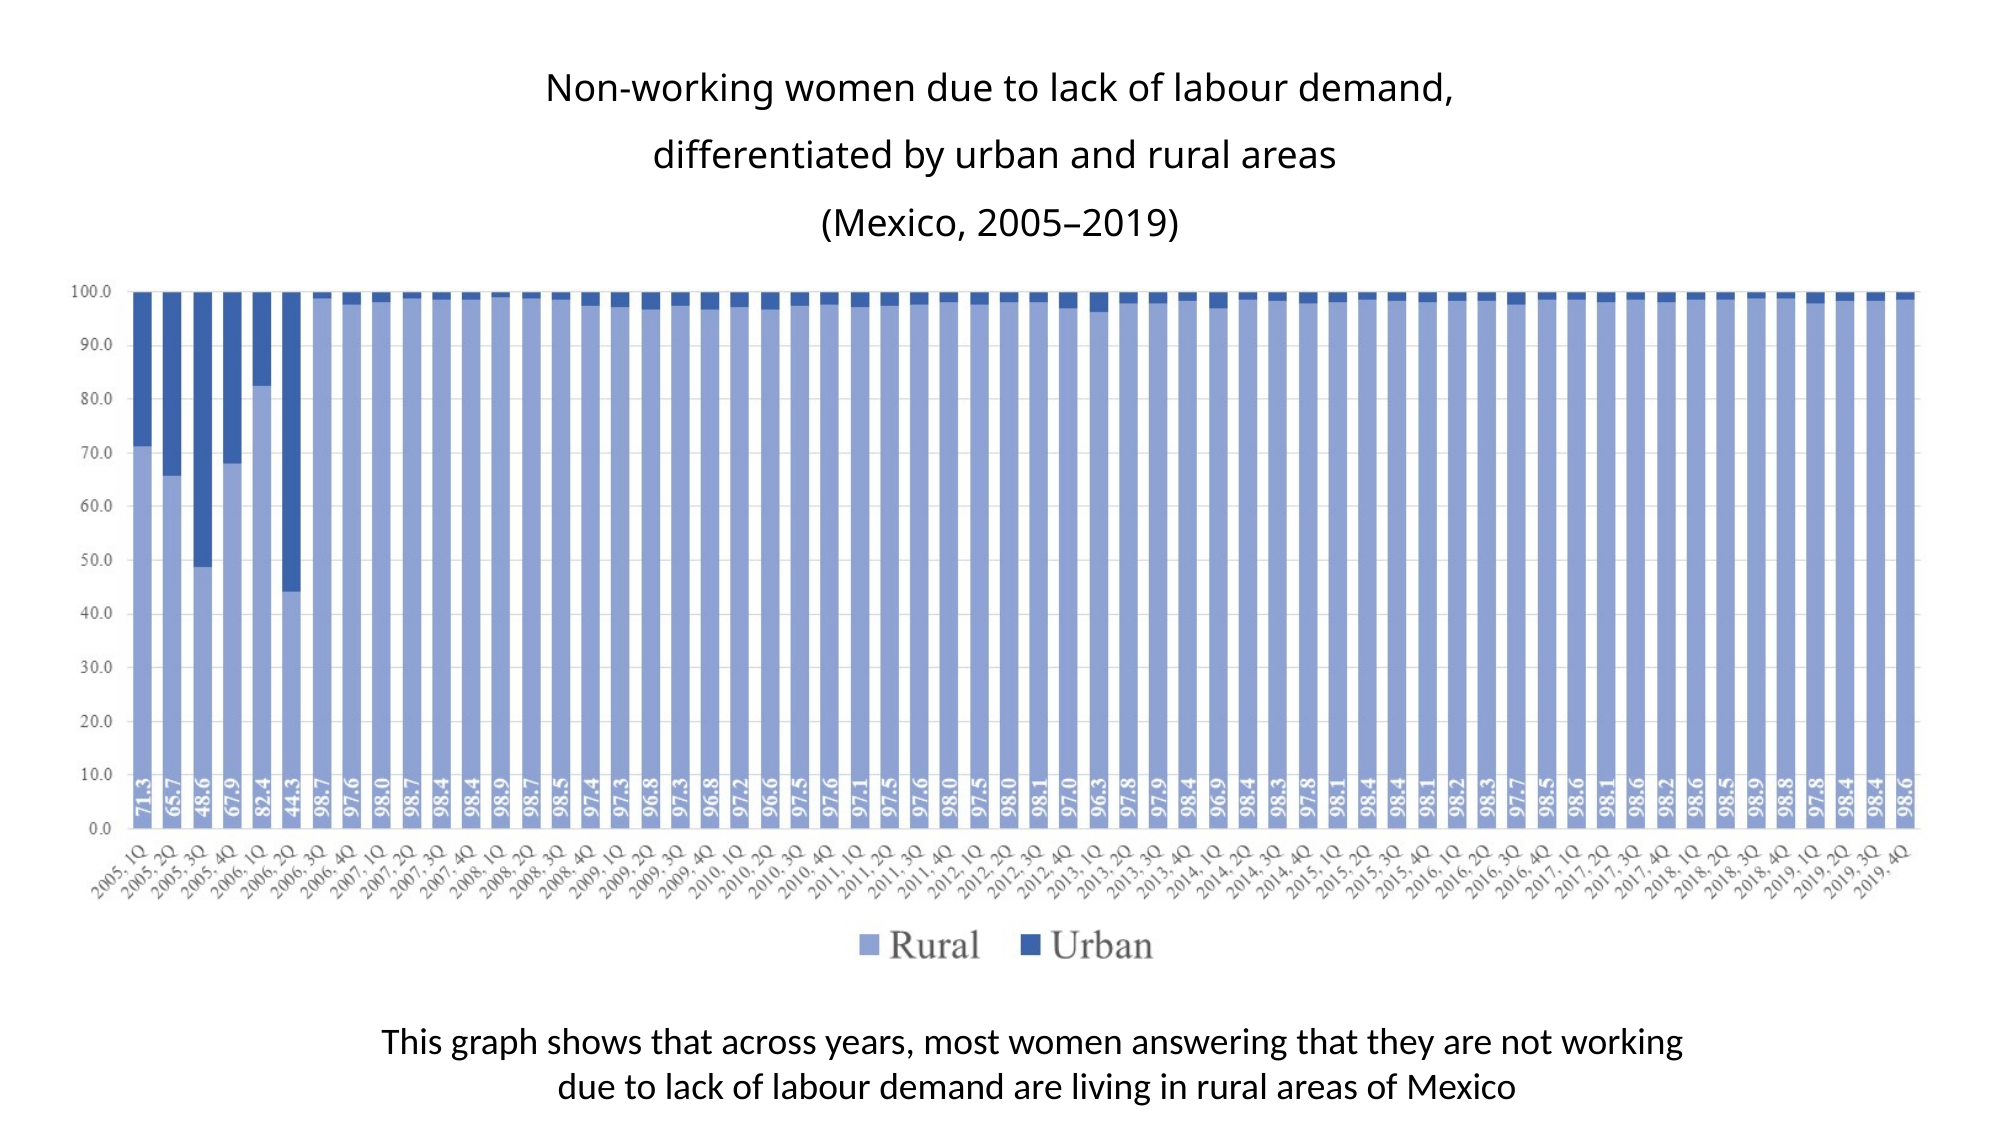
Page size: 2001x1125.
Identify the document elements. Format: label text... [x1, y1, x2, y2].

text_box This graph shows that across years, most women answering that they are not working due to lack of labour demand are living in rural areas of Mexico [366, 1009, 1709, 1114]
picture [57, 269, 1943, 986]
text_box Non-working women due to lack of labour demand, differentiated by urban and rural areas (Mexico, 2005–2019) [499, 33, 1501, 251]
